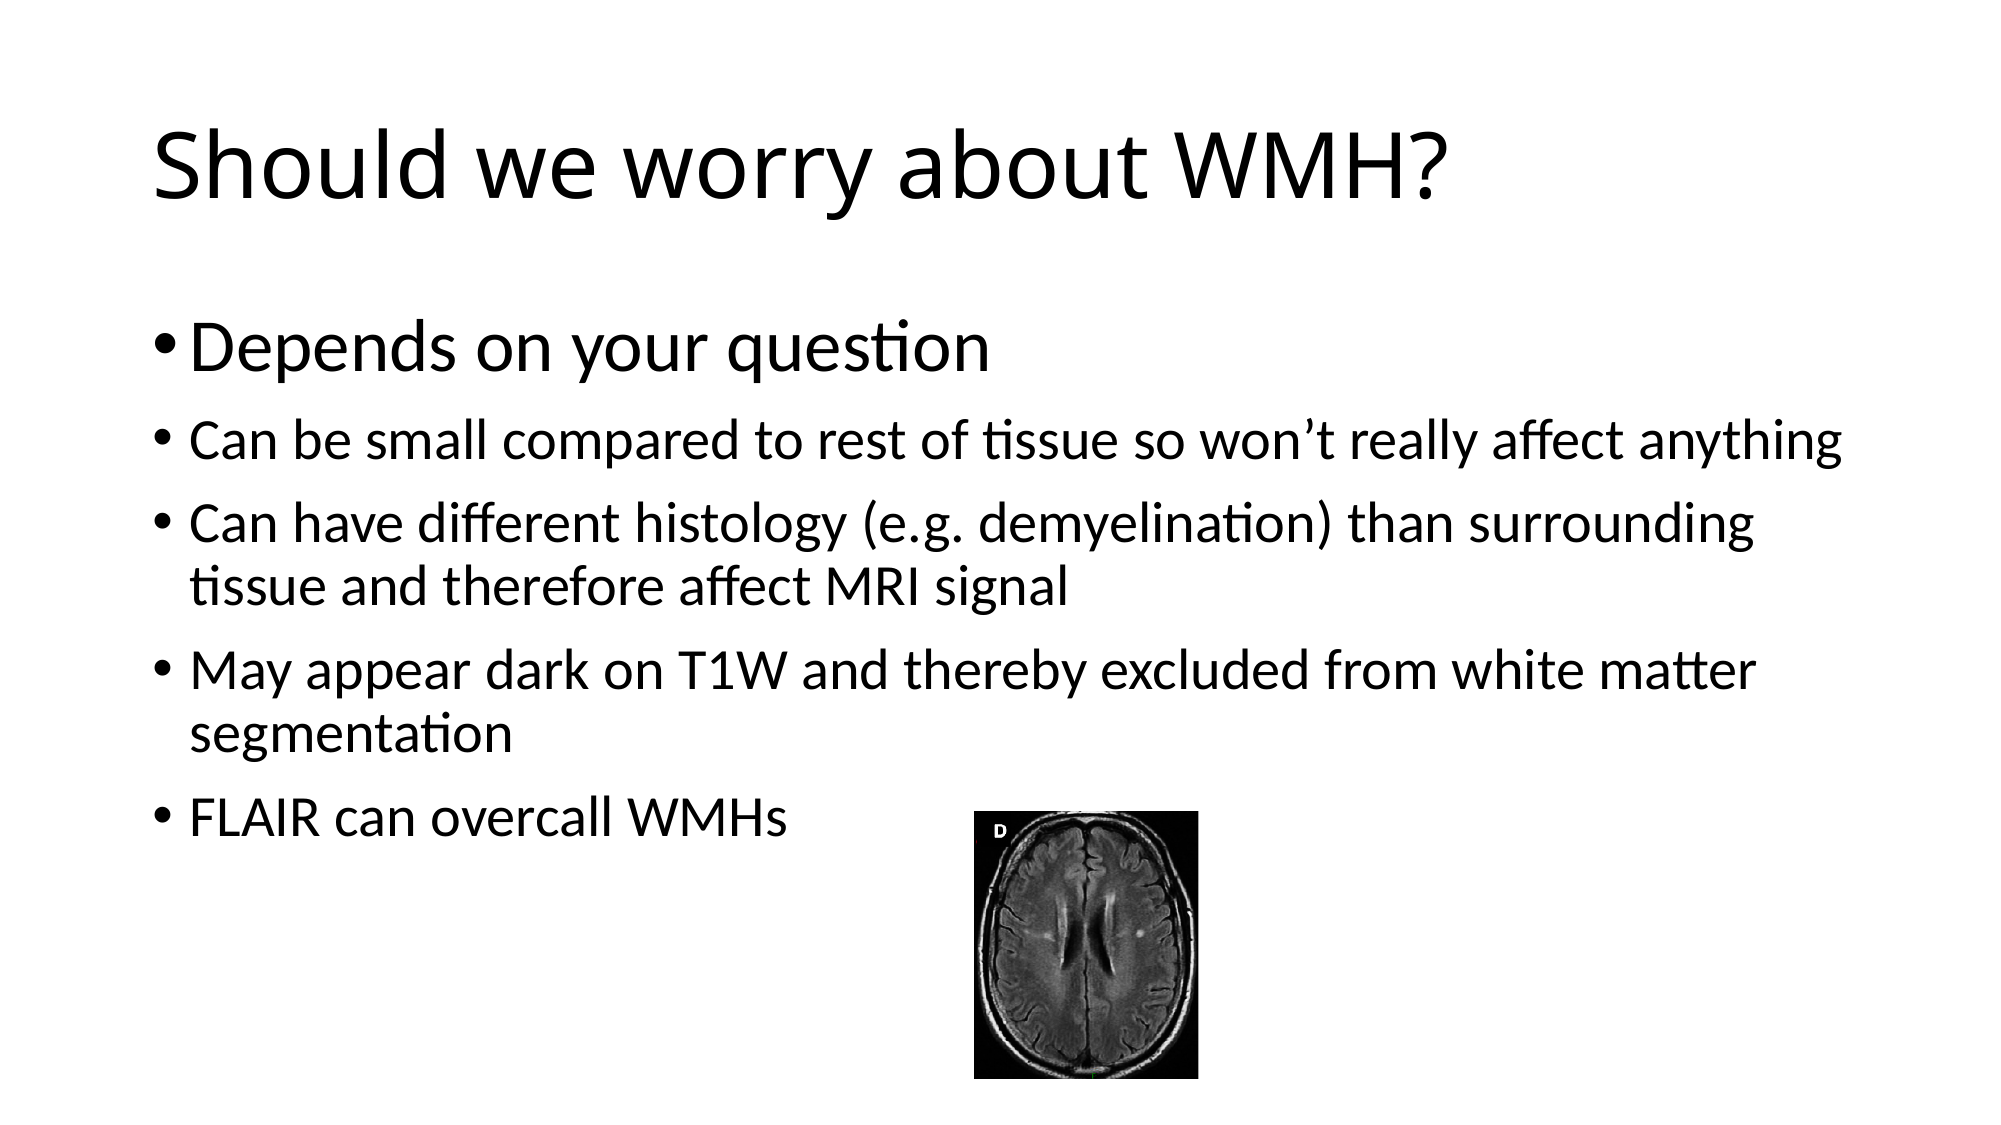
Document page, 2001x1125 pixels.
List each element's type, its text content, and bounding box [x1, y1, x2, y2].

list Depends on your question Can be small compared to rest of tissue so won’t really affect anything Can have different histology (e.g. demyelination) than surrounding tissue and therefore affect MRI signal May appear dark on T1W and thereby excluded from white matter segmentation FLAIR can overcall WMHs [137, 299, 1863, 1014]
picture [974, 811, 1199, 1080]
title Should we worry about WMH? [137, 59, 1863, 278]
